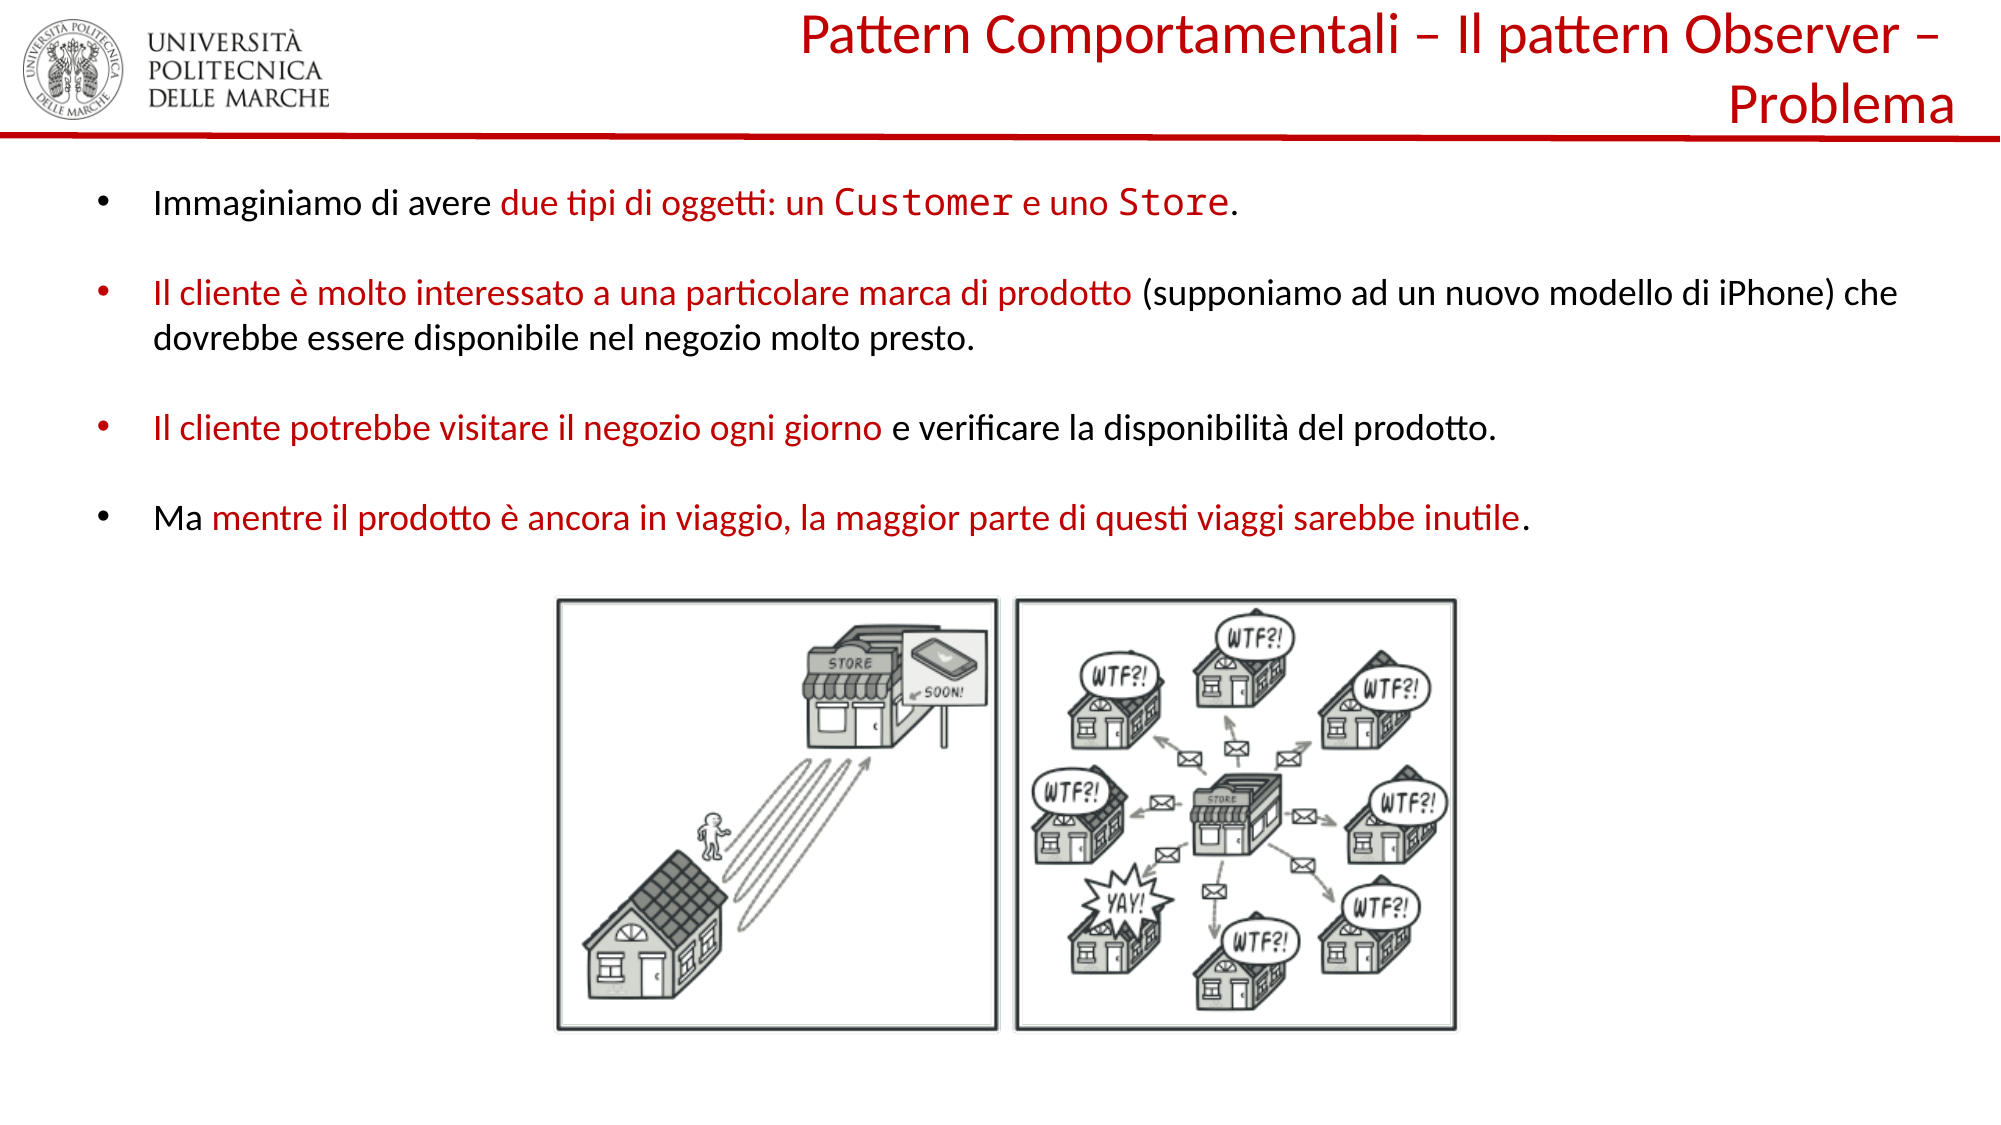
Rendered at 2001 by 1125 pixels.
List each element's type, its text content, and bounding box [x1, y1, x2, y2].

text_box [0, 135, 2000, 139]
text_box Pattern Comportamentali – Il pattern Observer – Problema [785, 0, 1971, 135]
text_box Pattern Comportamentali – Il pattern Observer – Problema [785, 139, 1971, 143]
picture [538, 580, 1476, 1050]
text_box Immaginiamo di avere due tipi di oggetti: un Customer e uno Store. Il cliente è molto interessato a una particolare marca di prodotto (supponiamo ad un nuovo modello di iPhone) che dovrebbe essere disponibile nel negozio molto presto. Il cliente potrebbe visitare il negozio ogni giorno e verificare la disponibilità del prodotto. Ma mentre il prodotto è ancora in viaggio, la maggior parte di questi viaggi sarebbe inutile. [82, 170, 1932, 546]
picture [23, 17, 329, 122]
